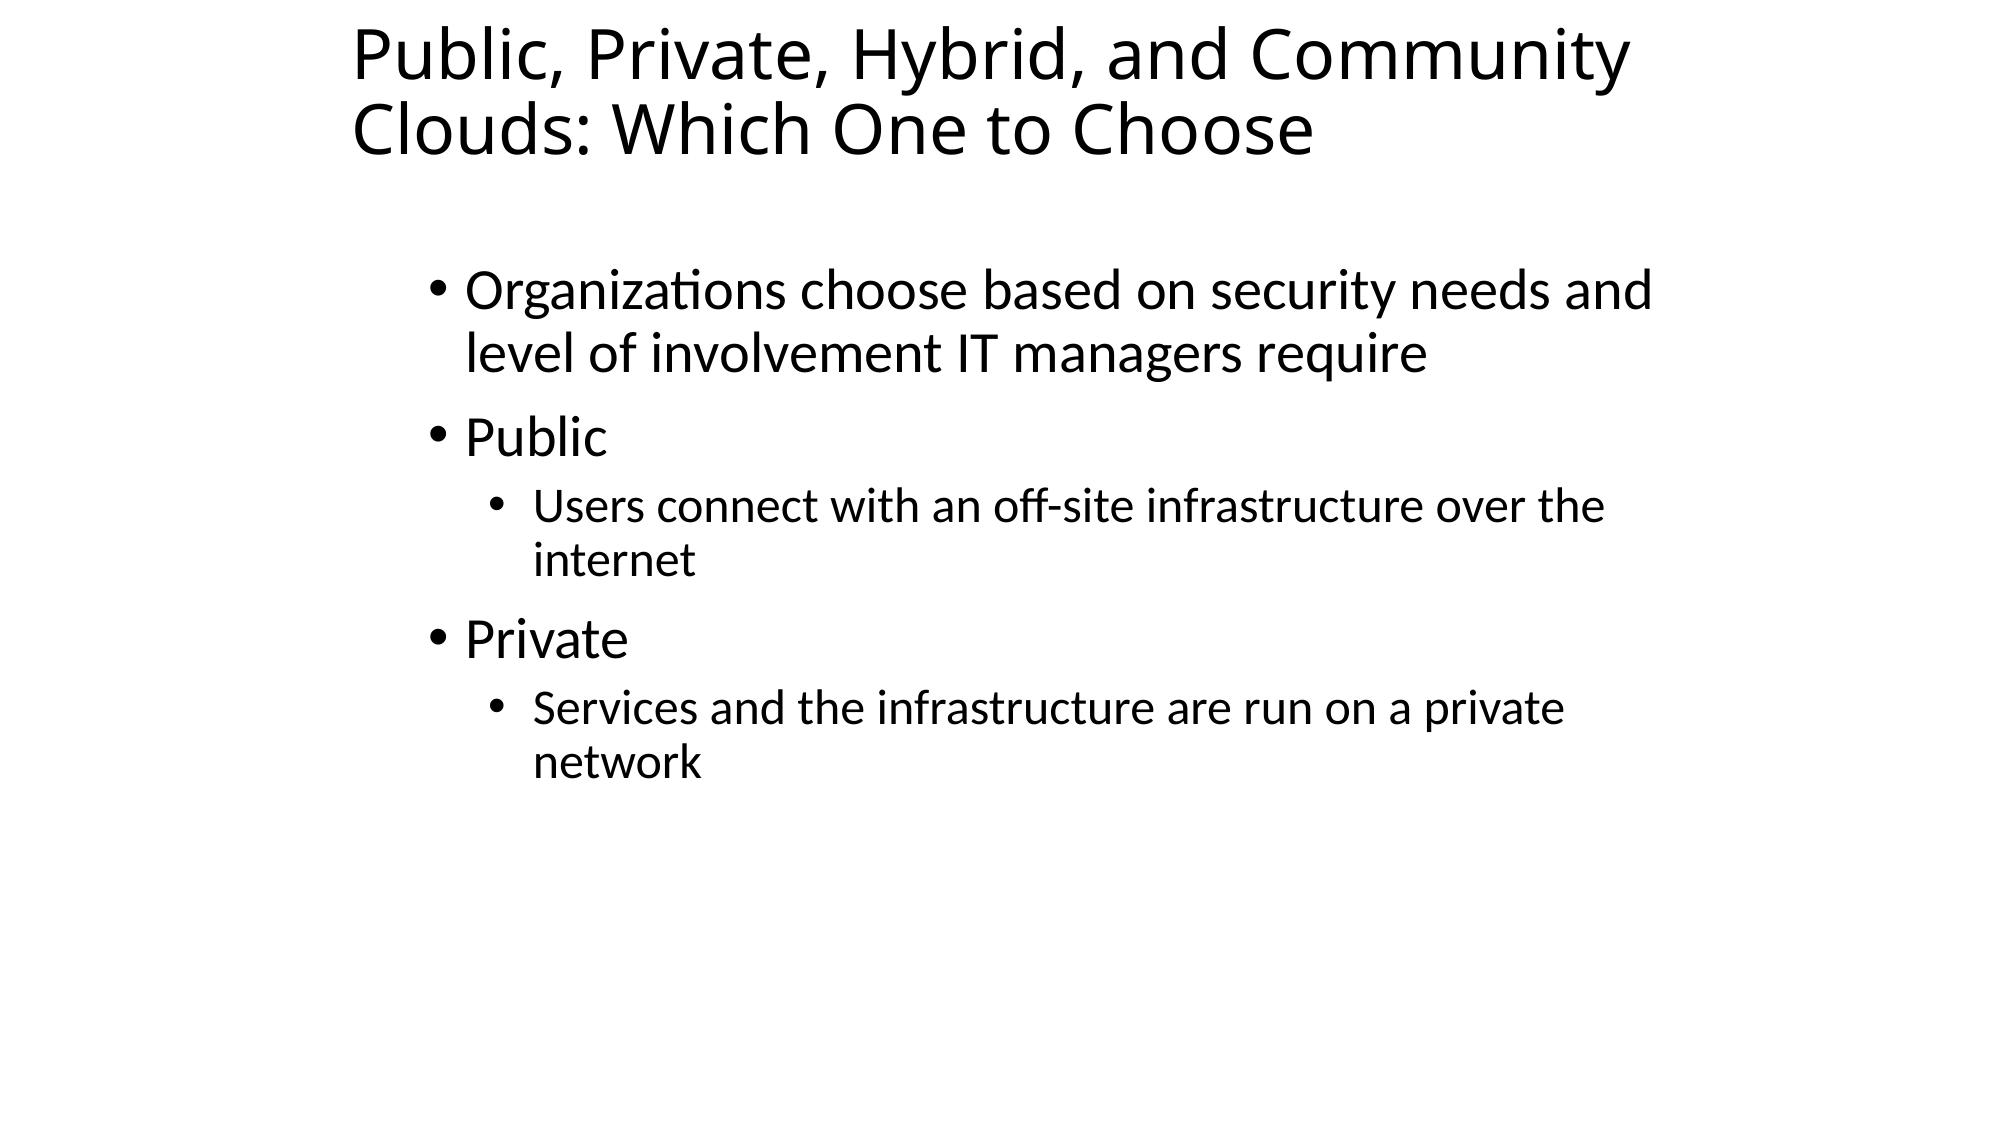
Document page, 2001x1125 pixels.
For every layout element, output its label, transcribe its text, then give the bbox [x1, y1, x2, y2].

list Organizations choose based on security needs and level of involvement IT managers require Public Users connect with an off-site infrastructure over the internet Private Services and the infrastructure are run on a private network [413, 251, 1697, 946]
title Public, Private, Hybrid, and Community Clouds: Which One to Choose [336, 0, 1687, 188]
